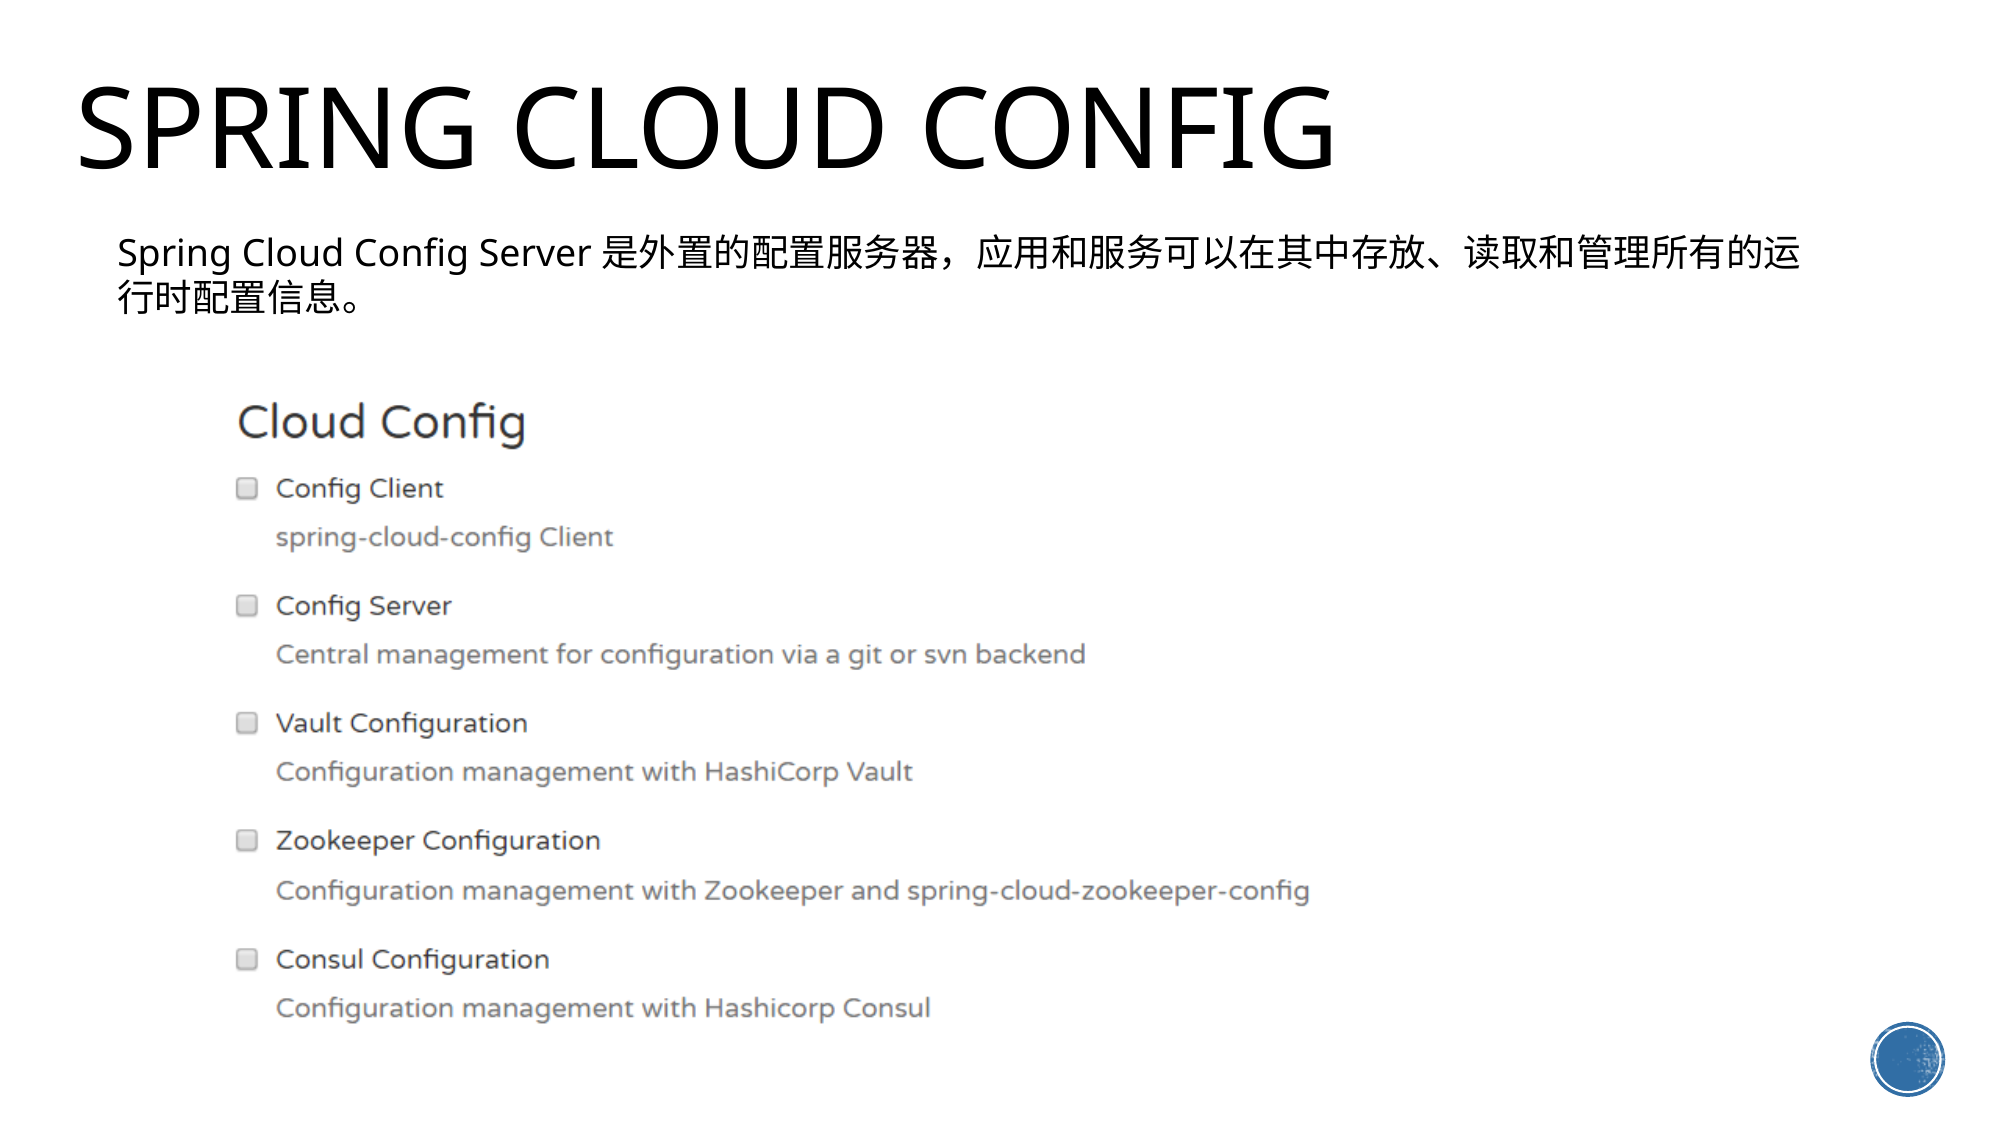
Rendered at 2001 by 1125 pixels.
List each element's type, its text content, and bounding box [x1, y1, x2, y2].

text_box Spring Cloud Config Server是外置的配置服务器，应用和服务可以在其中存放、读取和管理所有的运行时配置信息。 [102, 221, 1853, 327]
title Spring Cloud Config [60, 0, 1711, 264]
picture [191, 368, 1346, 1044]
